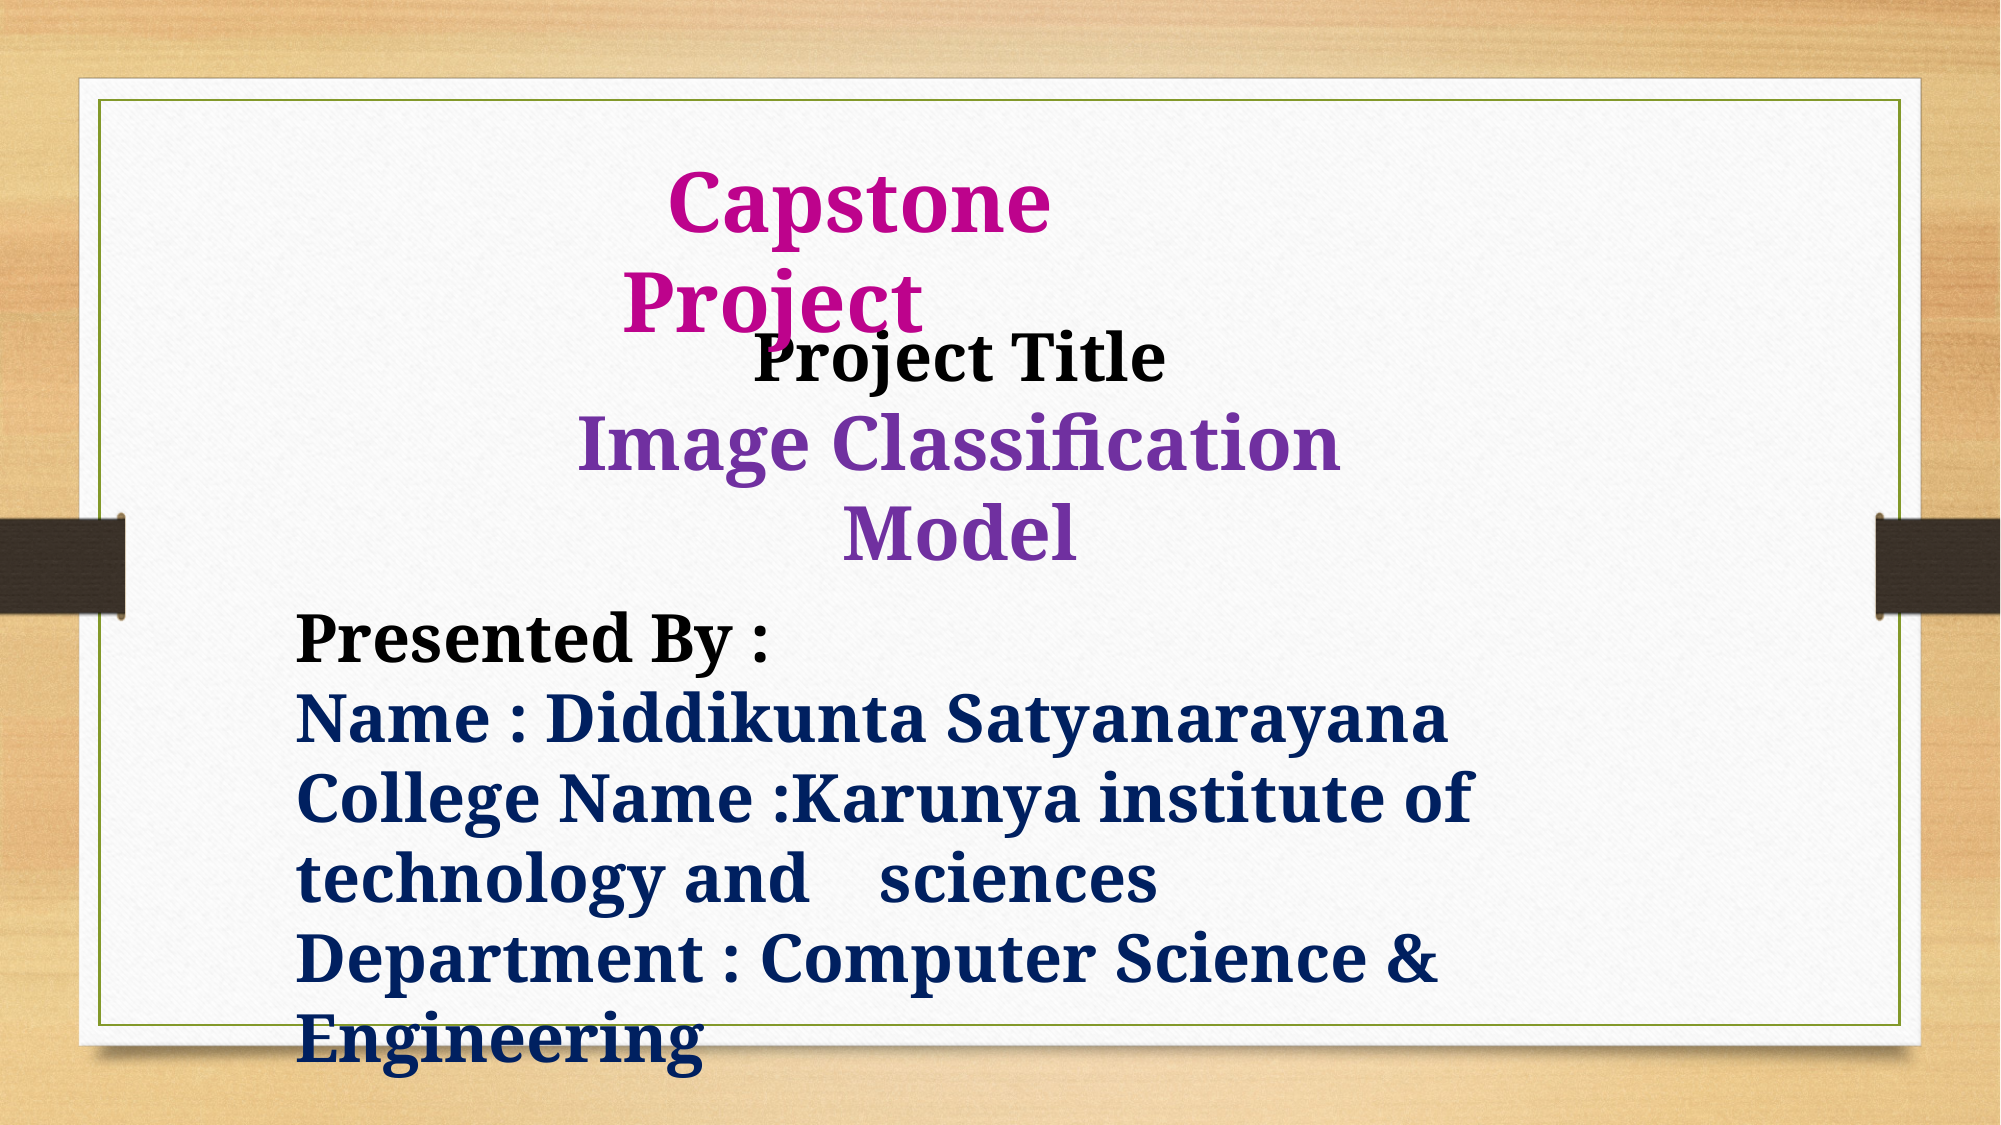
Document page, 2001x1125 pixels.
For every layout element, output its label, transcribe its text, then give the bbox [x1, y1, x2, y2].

text_box Project Title Image Classification Model [454, 167, 1467, 583]
text_box Capstone Project [608, 141, 1373, 357]
text_box Presented By : Name : Diddikunta Satyanarayana College Name :Karunya institute of technology and sciences Department : Computer Science & Engineering [280, 588, 1858, 1084]
picture [0, 0, 2001, 1125]
